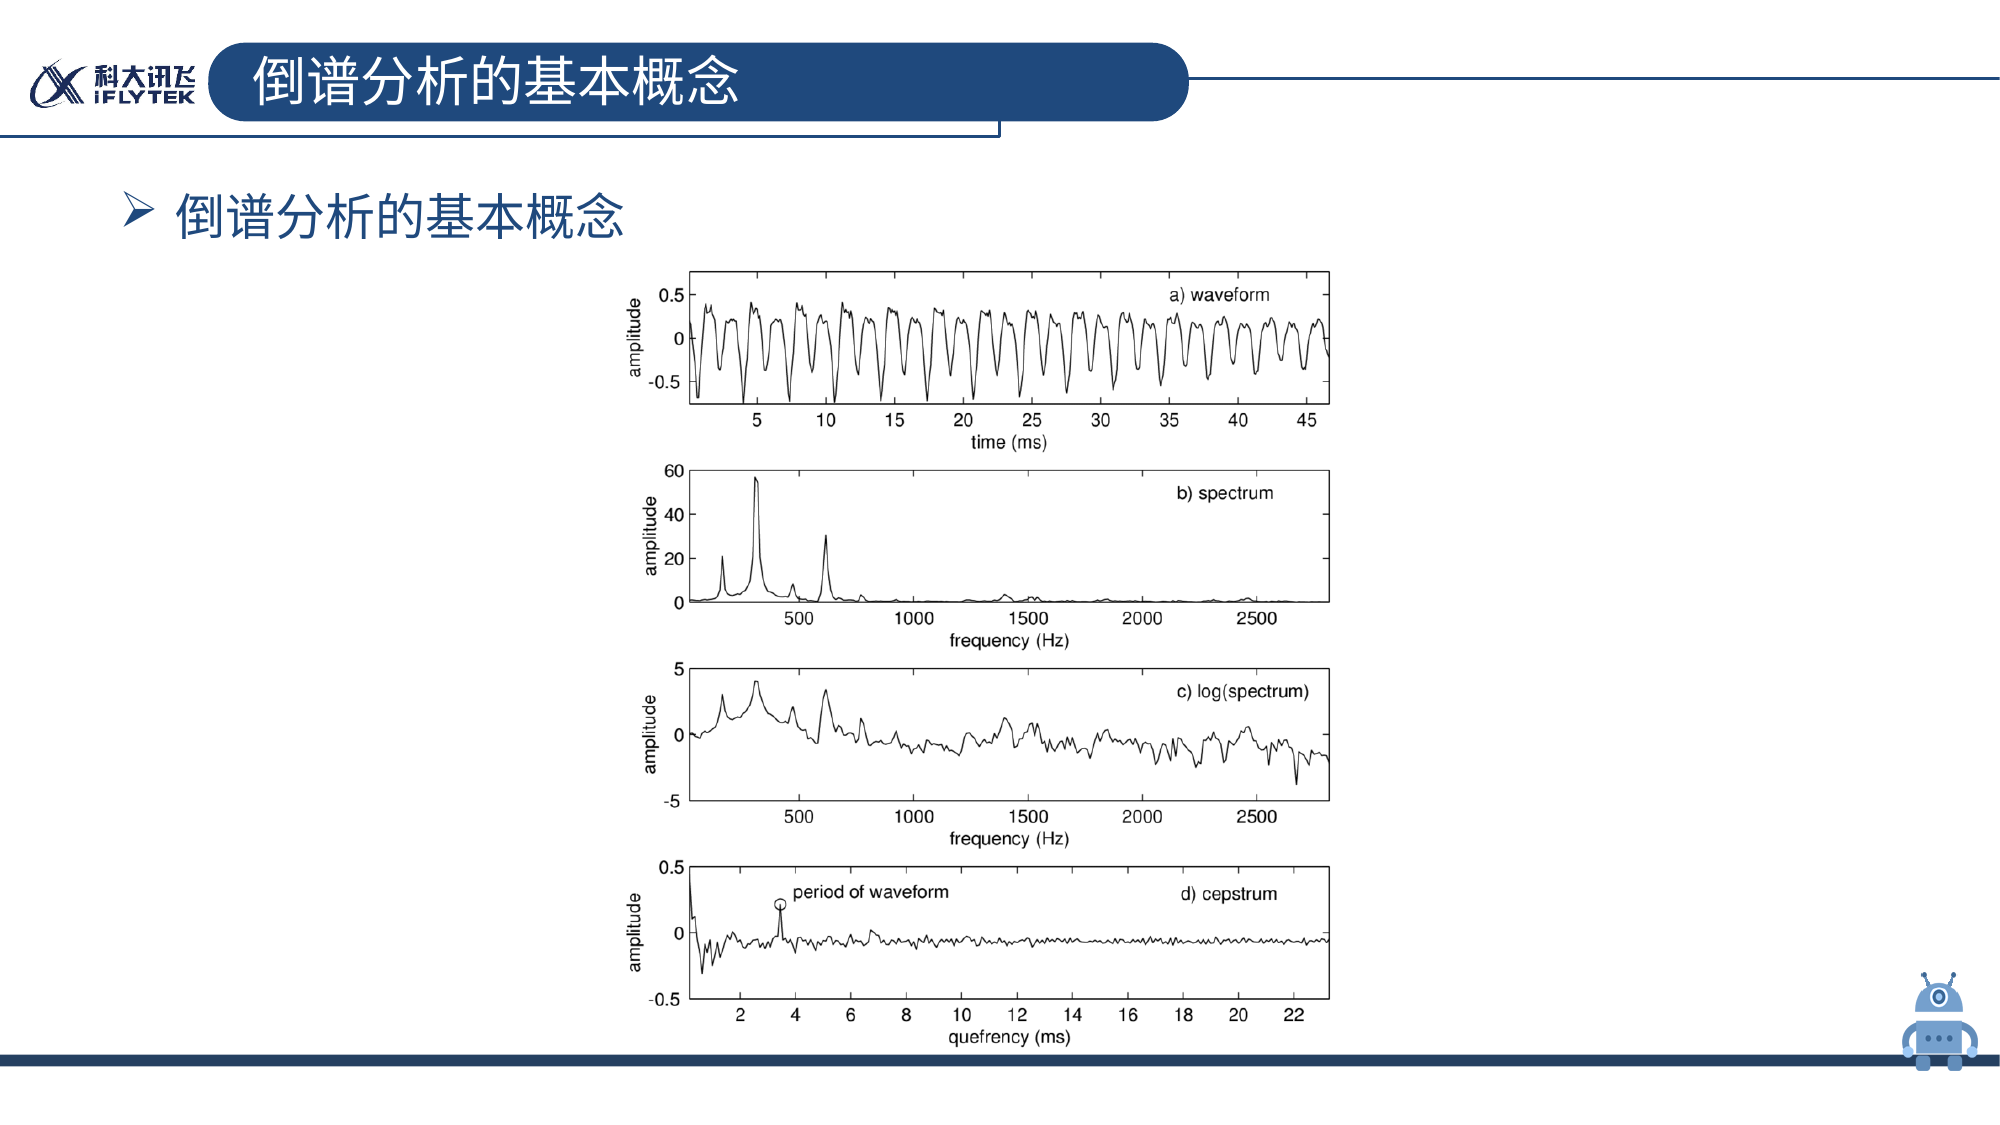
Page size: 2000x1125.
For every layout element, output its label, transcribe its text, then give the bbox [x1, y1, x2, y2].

picture [20, 53, 205, 113]
title 倒谱分析的基本概念 [208, 39, 1178, 117]
picture [1887, 958, 1993, 1079]
list 倒谱分析的基本概念 [104, 166, 1896, 256]
picture [621, 255, 1336, 1048]
